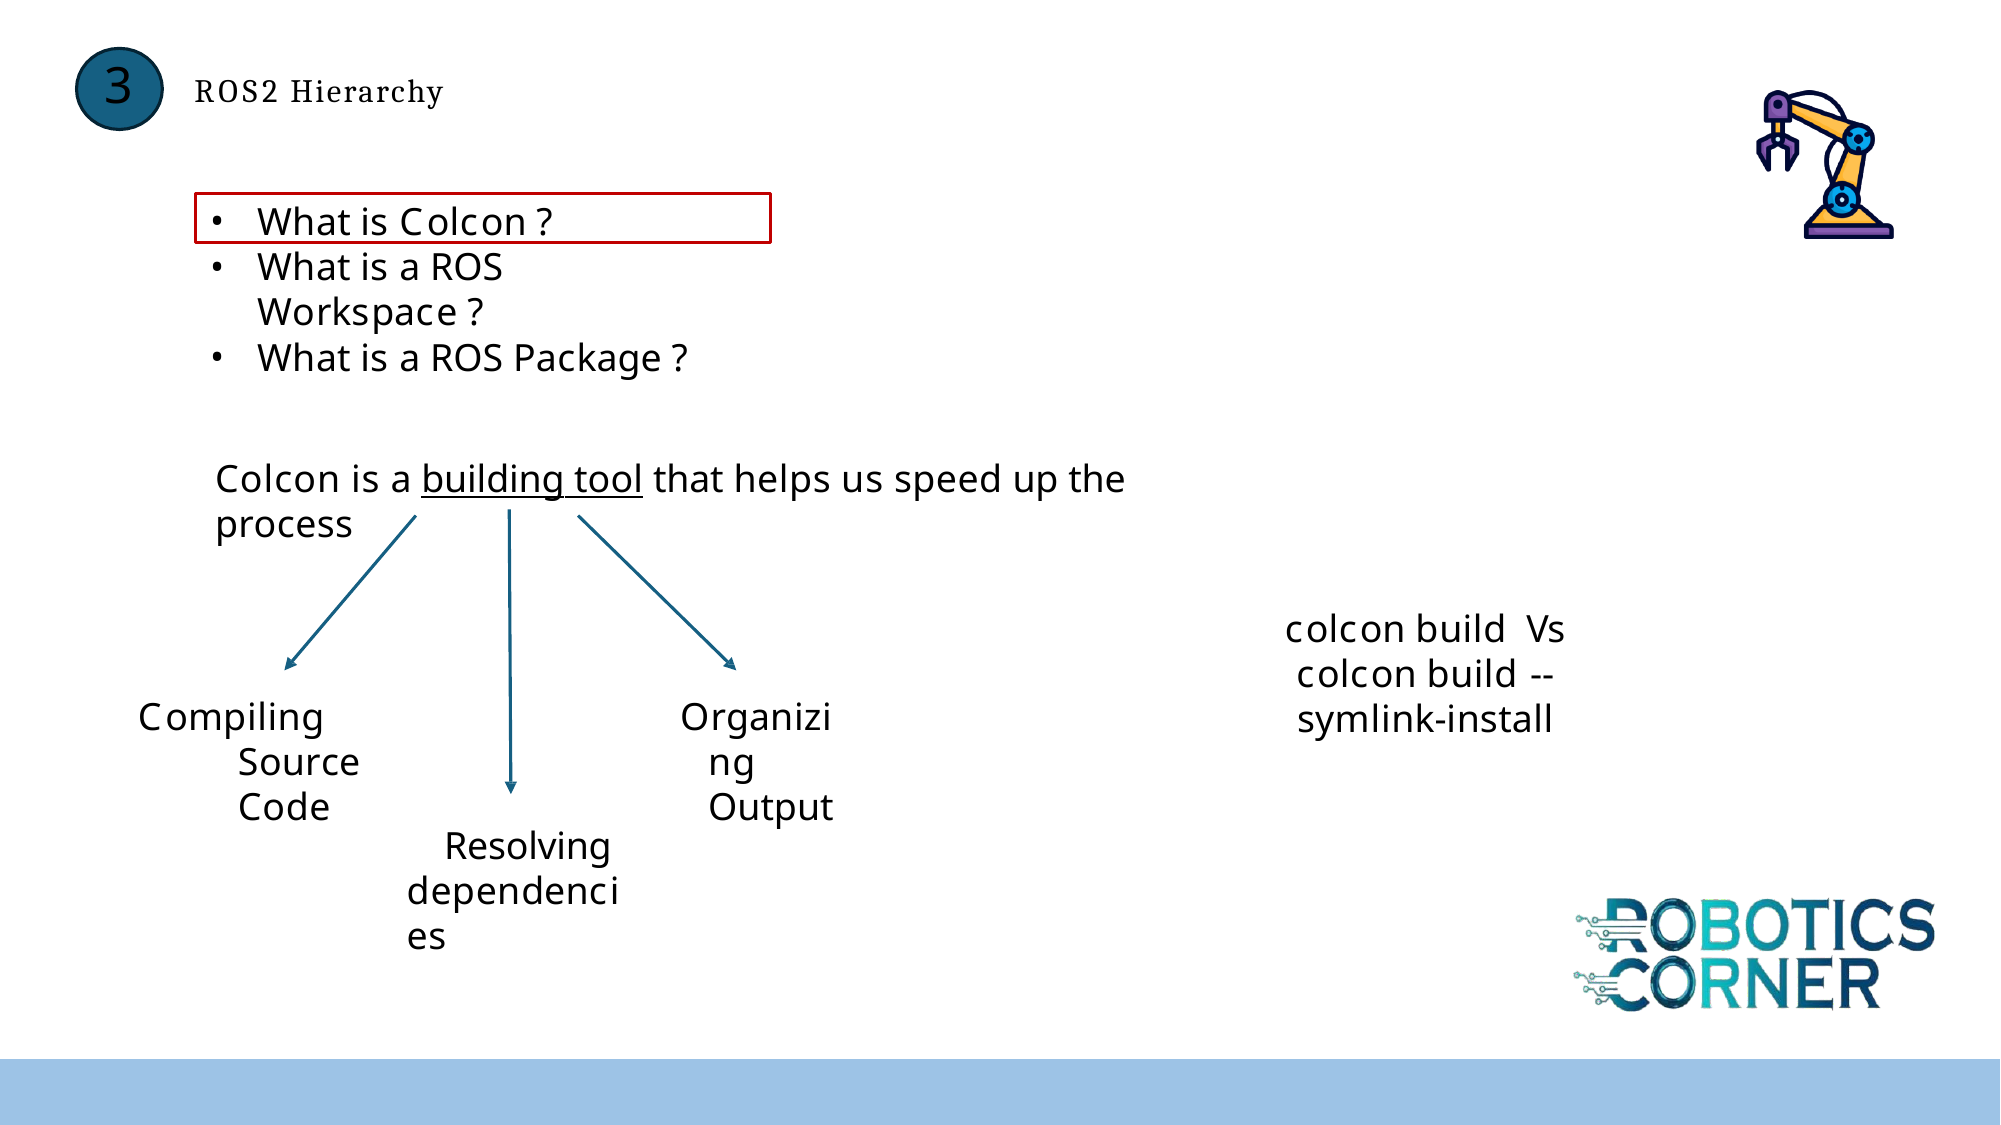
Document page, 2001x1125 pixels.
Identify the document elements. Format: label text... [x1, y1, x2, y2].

text_box [504, 509, 518, 795]
text_box colcon build Vs colcon build --symlink-install [1114, 603, 1596, 741]
text_box [577, 514, 737, 671]
text_box [284, 514, 418, 671]
text_box Organizing Output [678, 691, 854, 829]
text_box What is Colcon ? [195, 193, 771, 243]
picture [1756, 90, 1894, 239]
text_box Colcon is a building tool that helps us speed up the process [213, 452, 1175, 545]
text_box What is a ROS Workspace ? What is a ROS Package ? [208, 241, 701, 379]
picture [0, 849, 2000, 1125]
text_box Resolving dependencies [404, 820, 640, 957]
text_box Compiling Source Code [135, 691, 427, 829]
title 3 ROS2 Hierarchy [102, 65, 483, 254]
